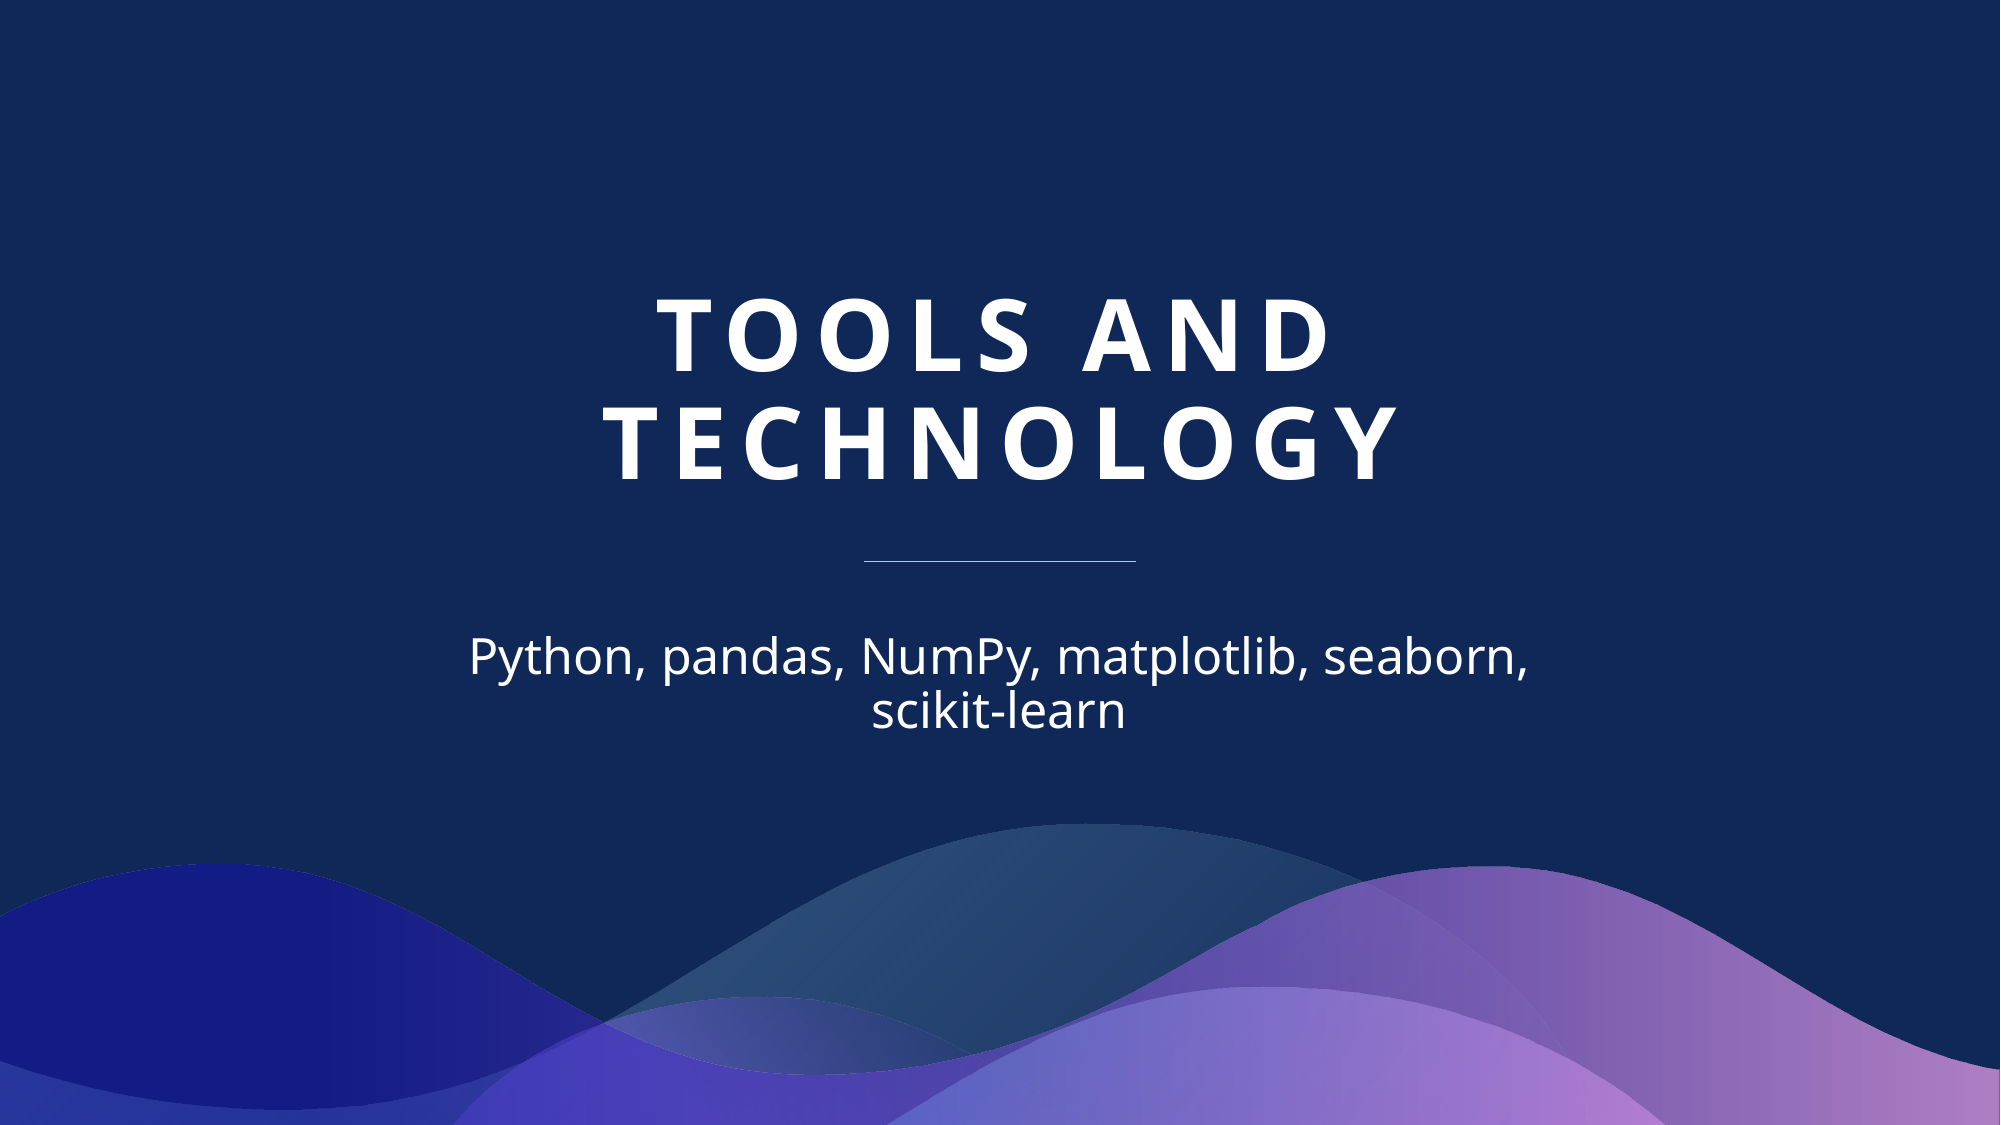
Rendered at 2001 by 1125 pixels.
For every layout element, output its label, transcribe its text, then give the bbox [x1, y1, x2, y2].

subtitle Python, pandas, NumPy, matplotlib, seaborn, scikit-learn [420, 623, 1580, 749]
title Tools and technology [249, 333, 1750, 509]
